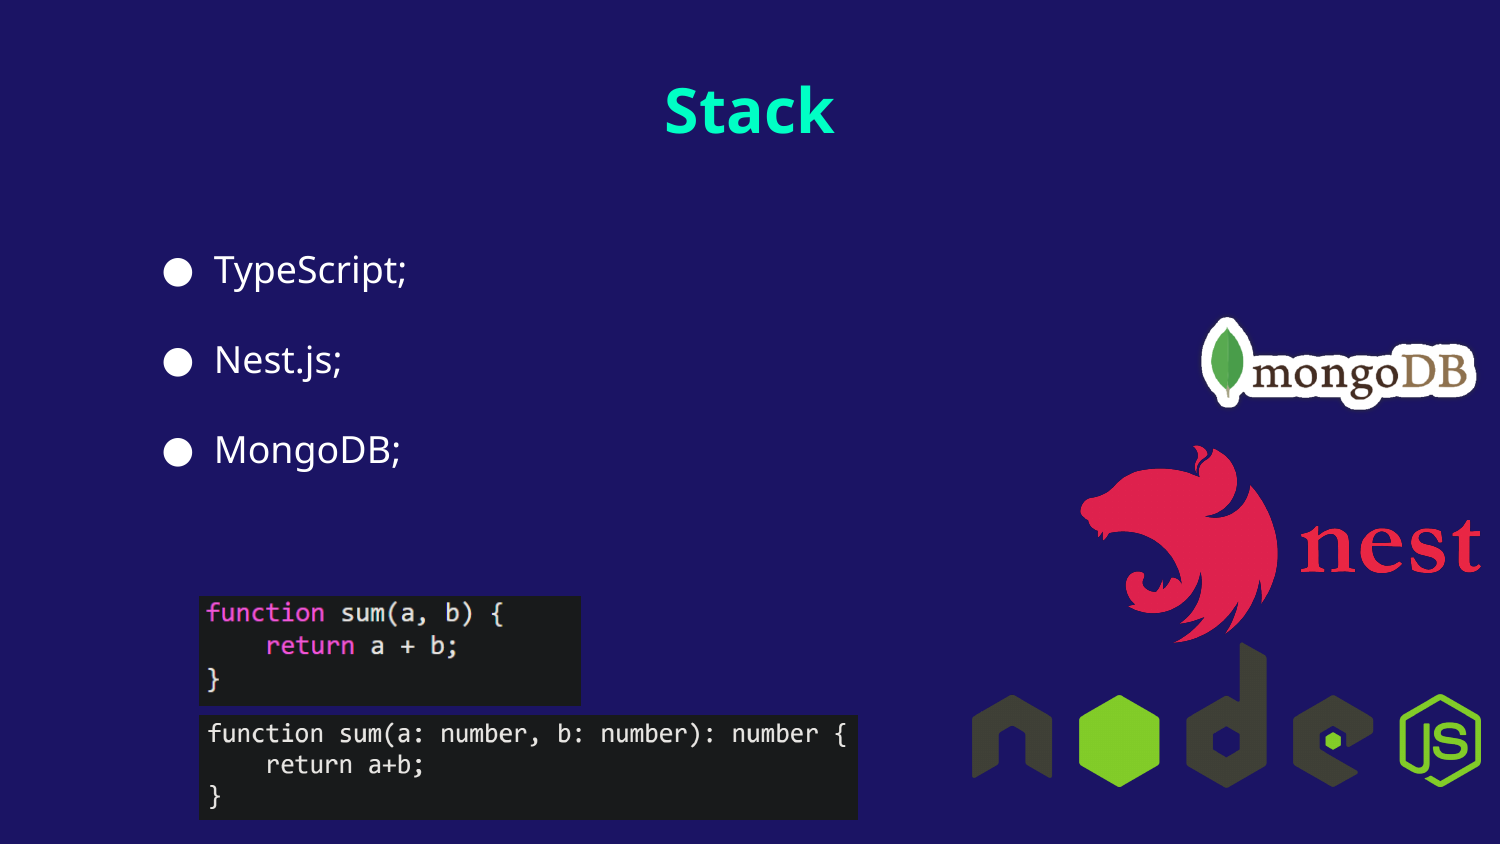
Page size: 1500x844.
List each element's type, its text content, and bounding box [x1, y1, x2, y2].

text_box TypeScript; Nest.js; MongoDB; [123, 186, 709, 681]
title Stack [209, 56, 1291, 166]
picture [199, 596, 582, 706]
picture [971, 207, 1494, 788]
picture [198, 714, 858, 821]
